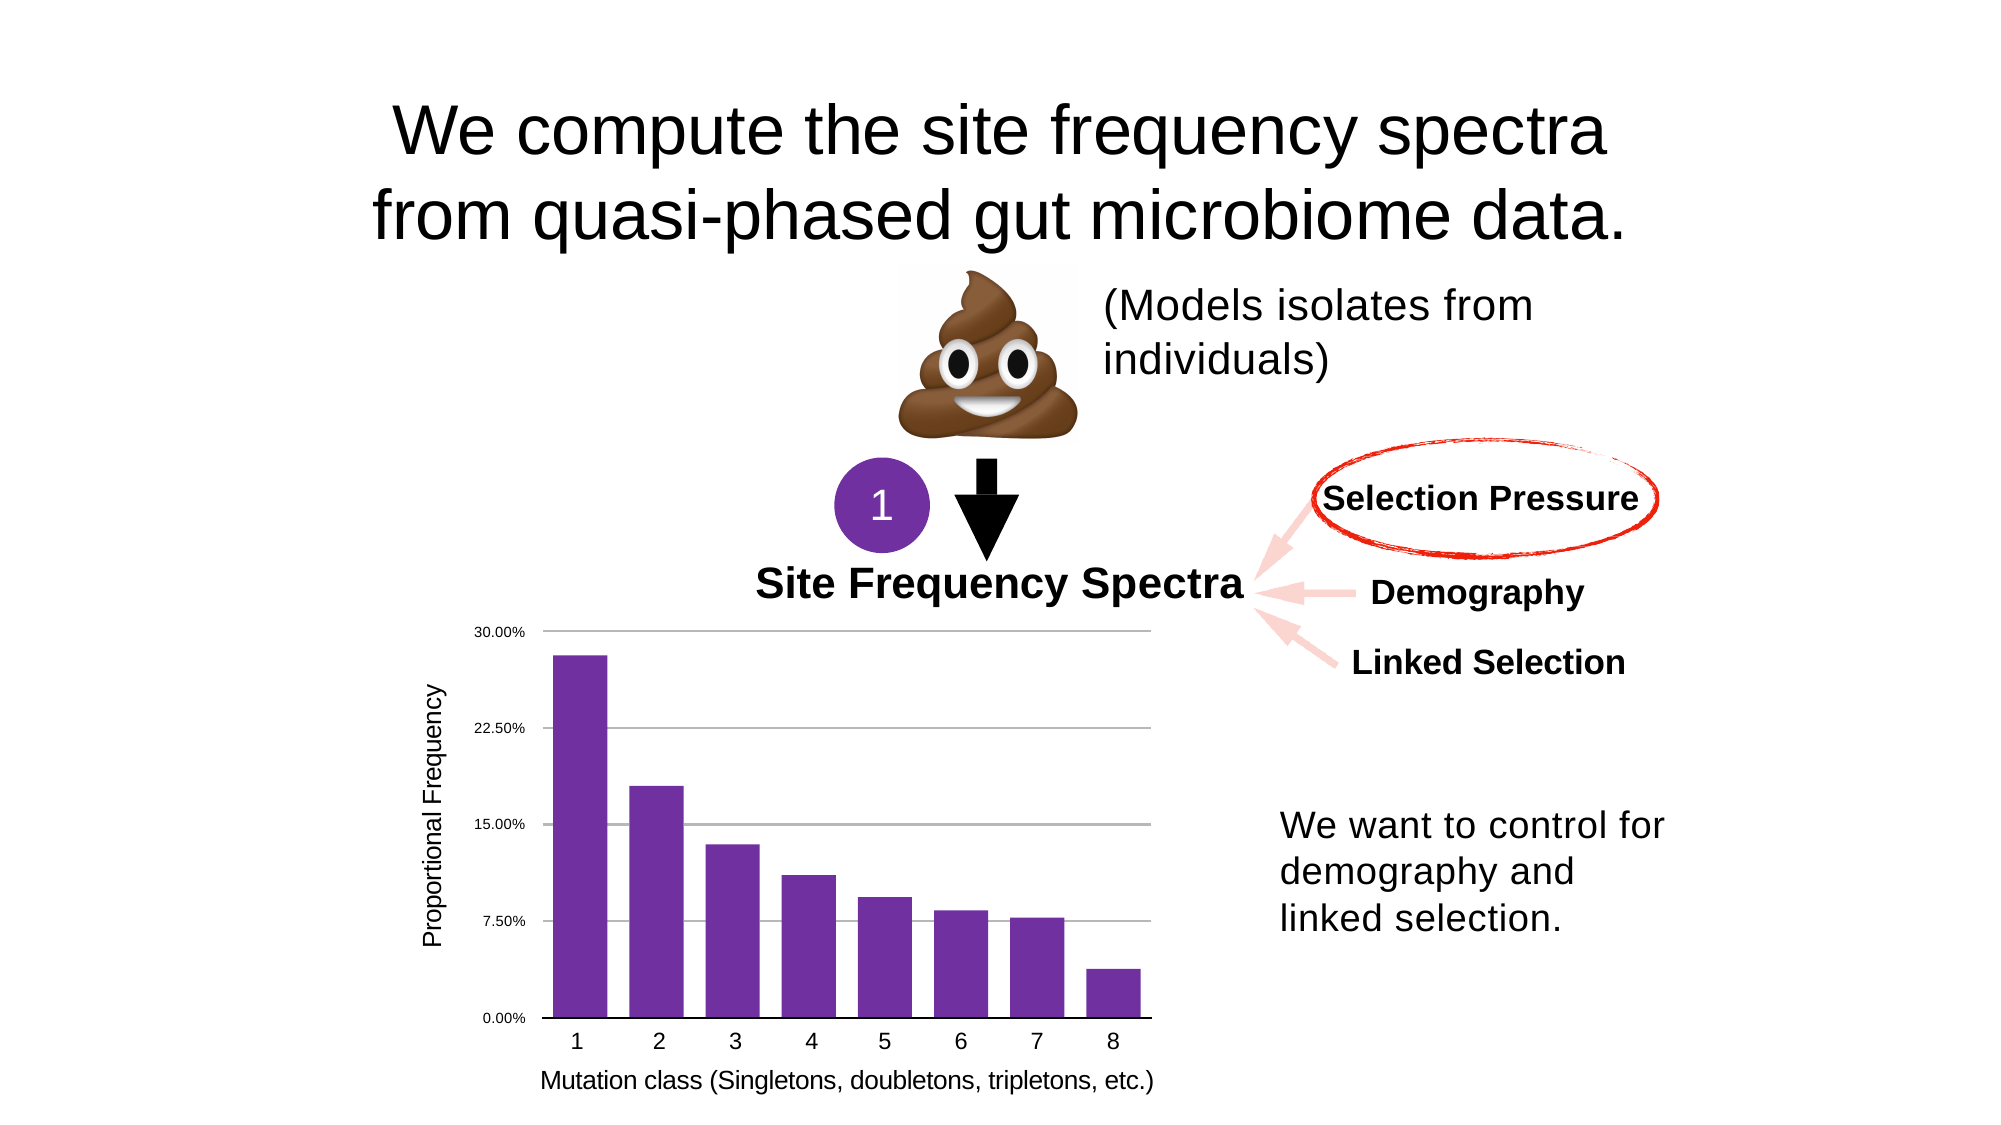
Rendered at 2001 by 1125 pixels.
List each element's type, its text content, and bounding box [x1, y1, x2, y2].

text_box [857, 897, 912, 1018]
text_box 7 [1029, 1024, 1046, 1055]
text_box [629, 785, 684, 1014]
text_box Site Frequency Spectra [753, 552, 1246, 607]
text_box 0.00% [481, 1006, 528, 1026]
text_box We want to control for demography and linked selection. [1251, 798, 1706, 940]
text_box [1252, 437, 1660, 669]
text_box 1 2 3 4 [548, 1014, 834, 1054]
text_box 1 [868, 475, 896, 530]
text_box [1010, 917, 1065, 1018]
text_box [553, 655, 608, 1014]
text_box [781, 875, 836, 1018]
text_box 15.00% [472, 813, 527, 833]
text_box 5 [876, 1024, 893, 1055]
text_box [954, 458, 1020, 552]
text_box [705, 844, 760, 1014]
text_box (Models isolates from individuals) [1078, 275, 1706, 384]
text_box Proportional Frequency [407, 669, 454, 964]
text_box Demography Linked Selection [1350, 567, 1689, 682]
text_box 30.00% [472, 621, 527, 641]
picture [898, 265, 1078, 444]
text_box [834, 457, 930, 554]
text_box [934, 910, 989, 1018]
text_box 22.50% [472, 716, 527, 736]
text_box 7.50% [481, 910, 528, 930]
text_box 6 [953, 1024, 969, 1055]
text_box [1086, 968, 1141, 1018]
text_box We compute the site frequency spectra from quasi-phased gut microbiome data. [369, 83, 1631, 254]
text_box Mutation class (Singletons, doubletons, tripletons, etc.) [525, 1056, 1169, 1103]
text_box 8 [1105, 1024, 1122, 1055]
